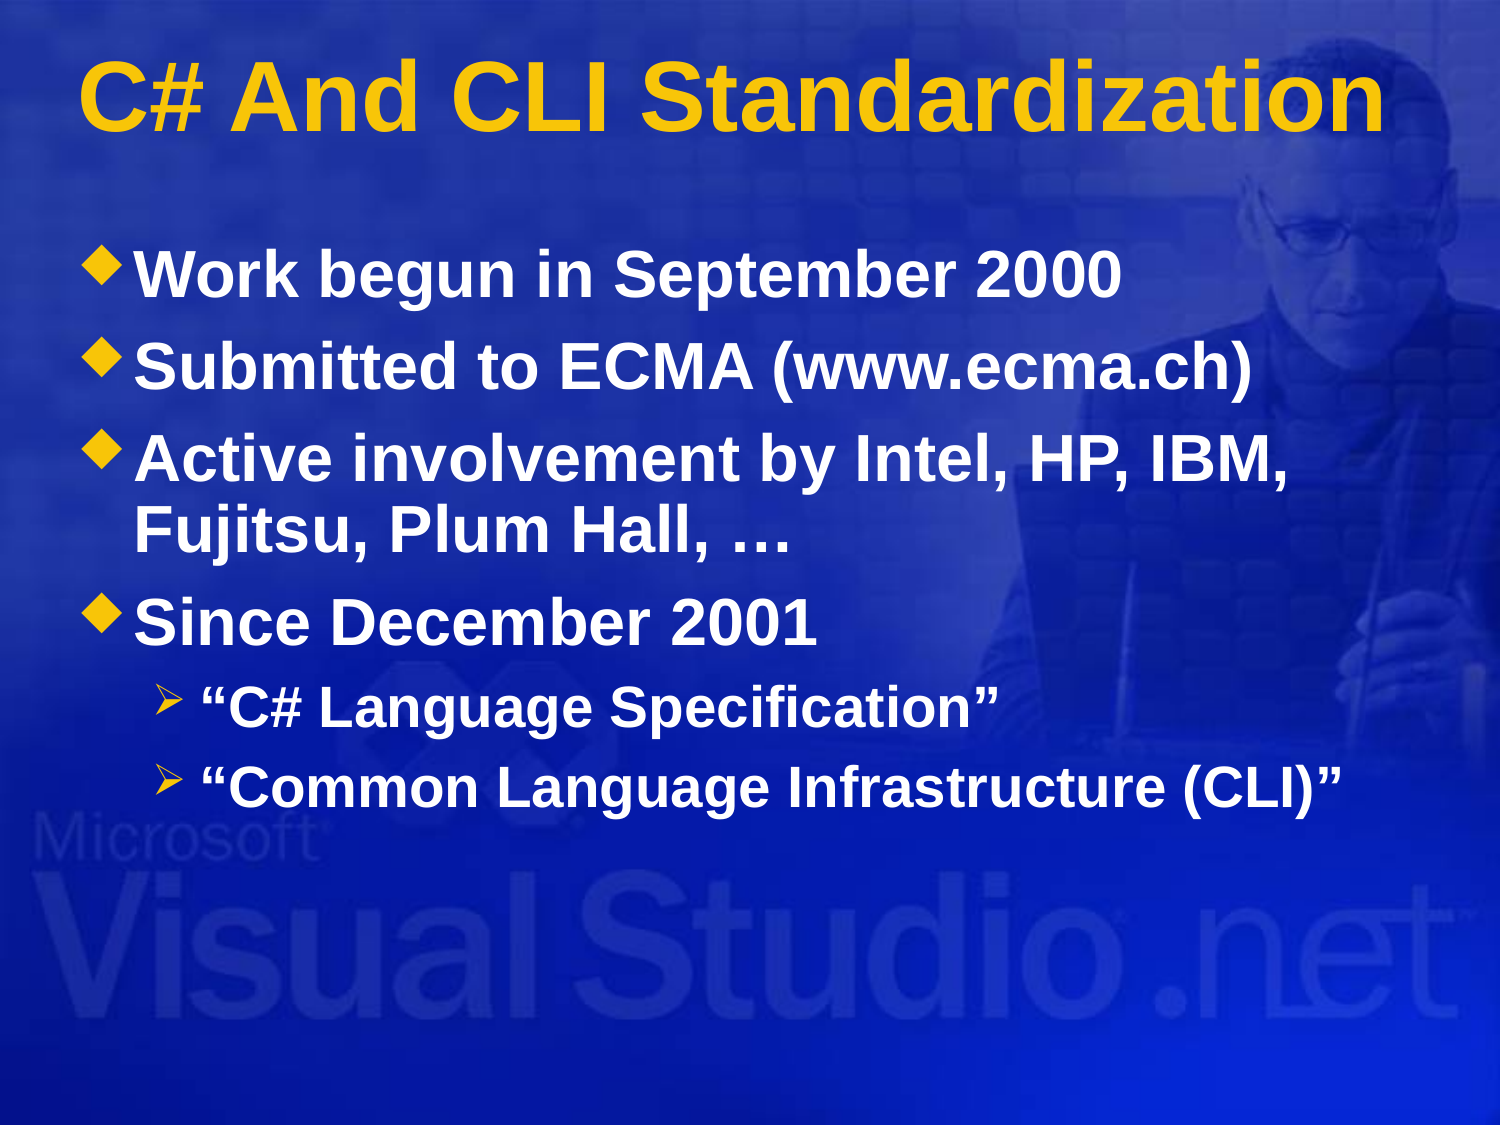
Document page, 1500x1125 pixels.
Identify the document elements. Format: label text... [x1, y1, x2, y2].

text_box C# And CLI Standardization [62, 37, 1469, 161]
text_box Work begun in September 2000 Submitted to ECMA (www.ecma.ch) Active involvement by Intel, HP, IBM, Fujitsu, Plum Hall, … Since December 2001 “C# Language Specification” “Common Language Infrastructure (CLI)” [62, 232, 1470, 828]
picture [0, 0, 1500, 1125]
